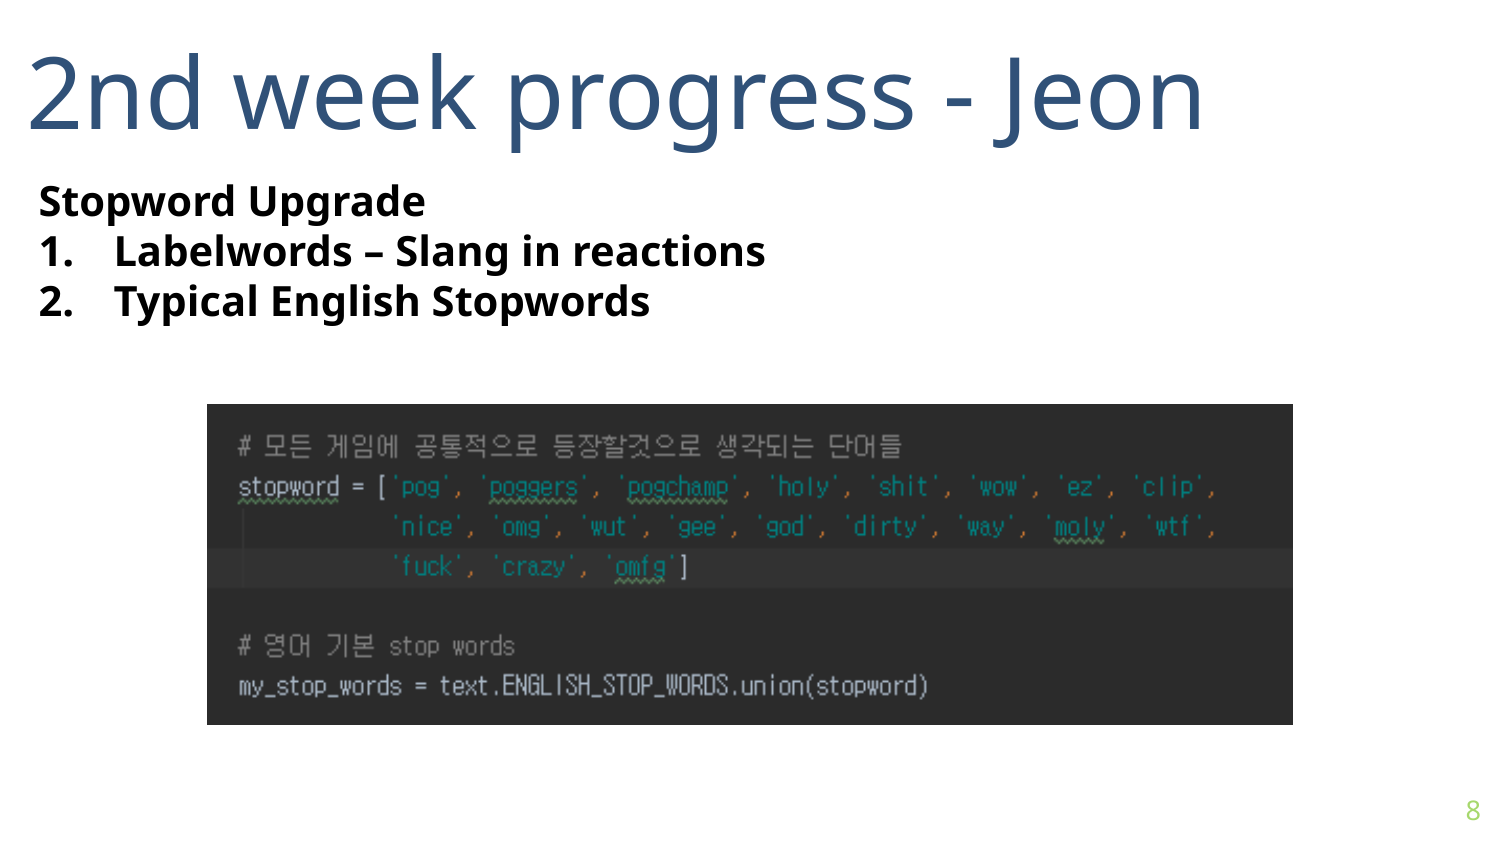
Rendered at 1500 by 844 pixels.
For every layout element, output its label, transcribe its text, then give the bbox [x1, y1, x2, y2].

text_box 2nd week progress - Jeon [26, 8, 1416, 150]
text_box Stopword Upgrade Labelwords – Slang in reactions Typical English Stopwords [23, 167, 1477, 359]
picture [206, 404, 1294, 725]
slide_number 8 [1391, 779, 1482, 844]
